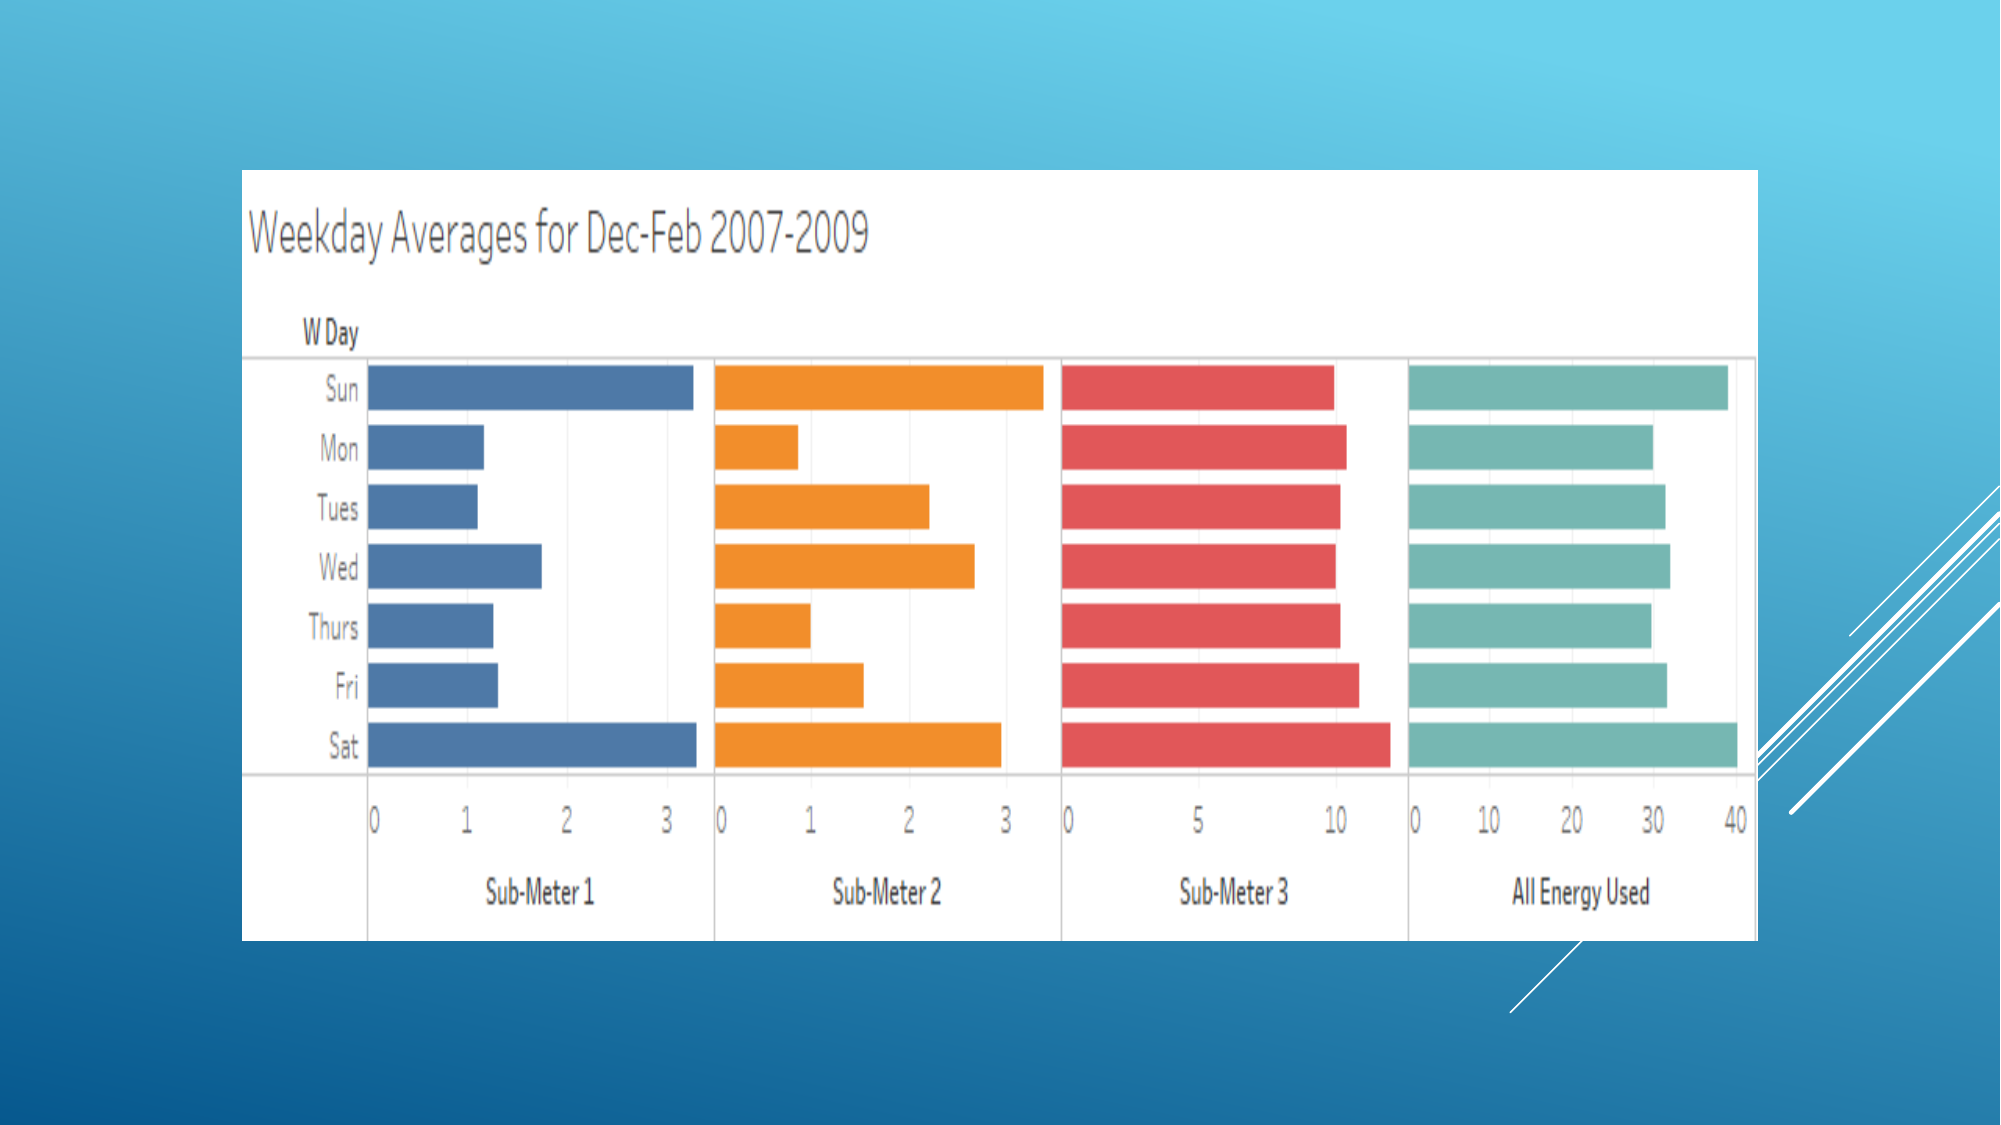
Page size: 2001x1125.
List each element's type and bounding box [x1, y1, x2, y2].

picture [241, 170, 1759, 942]
